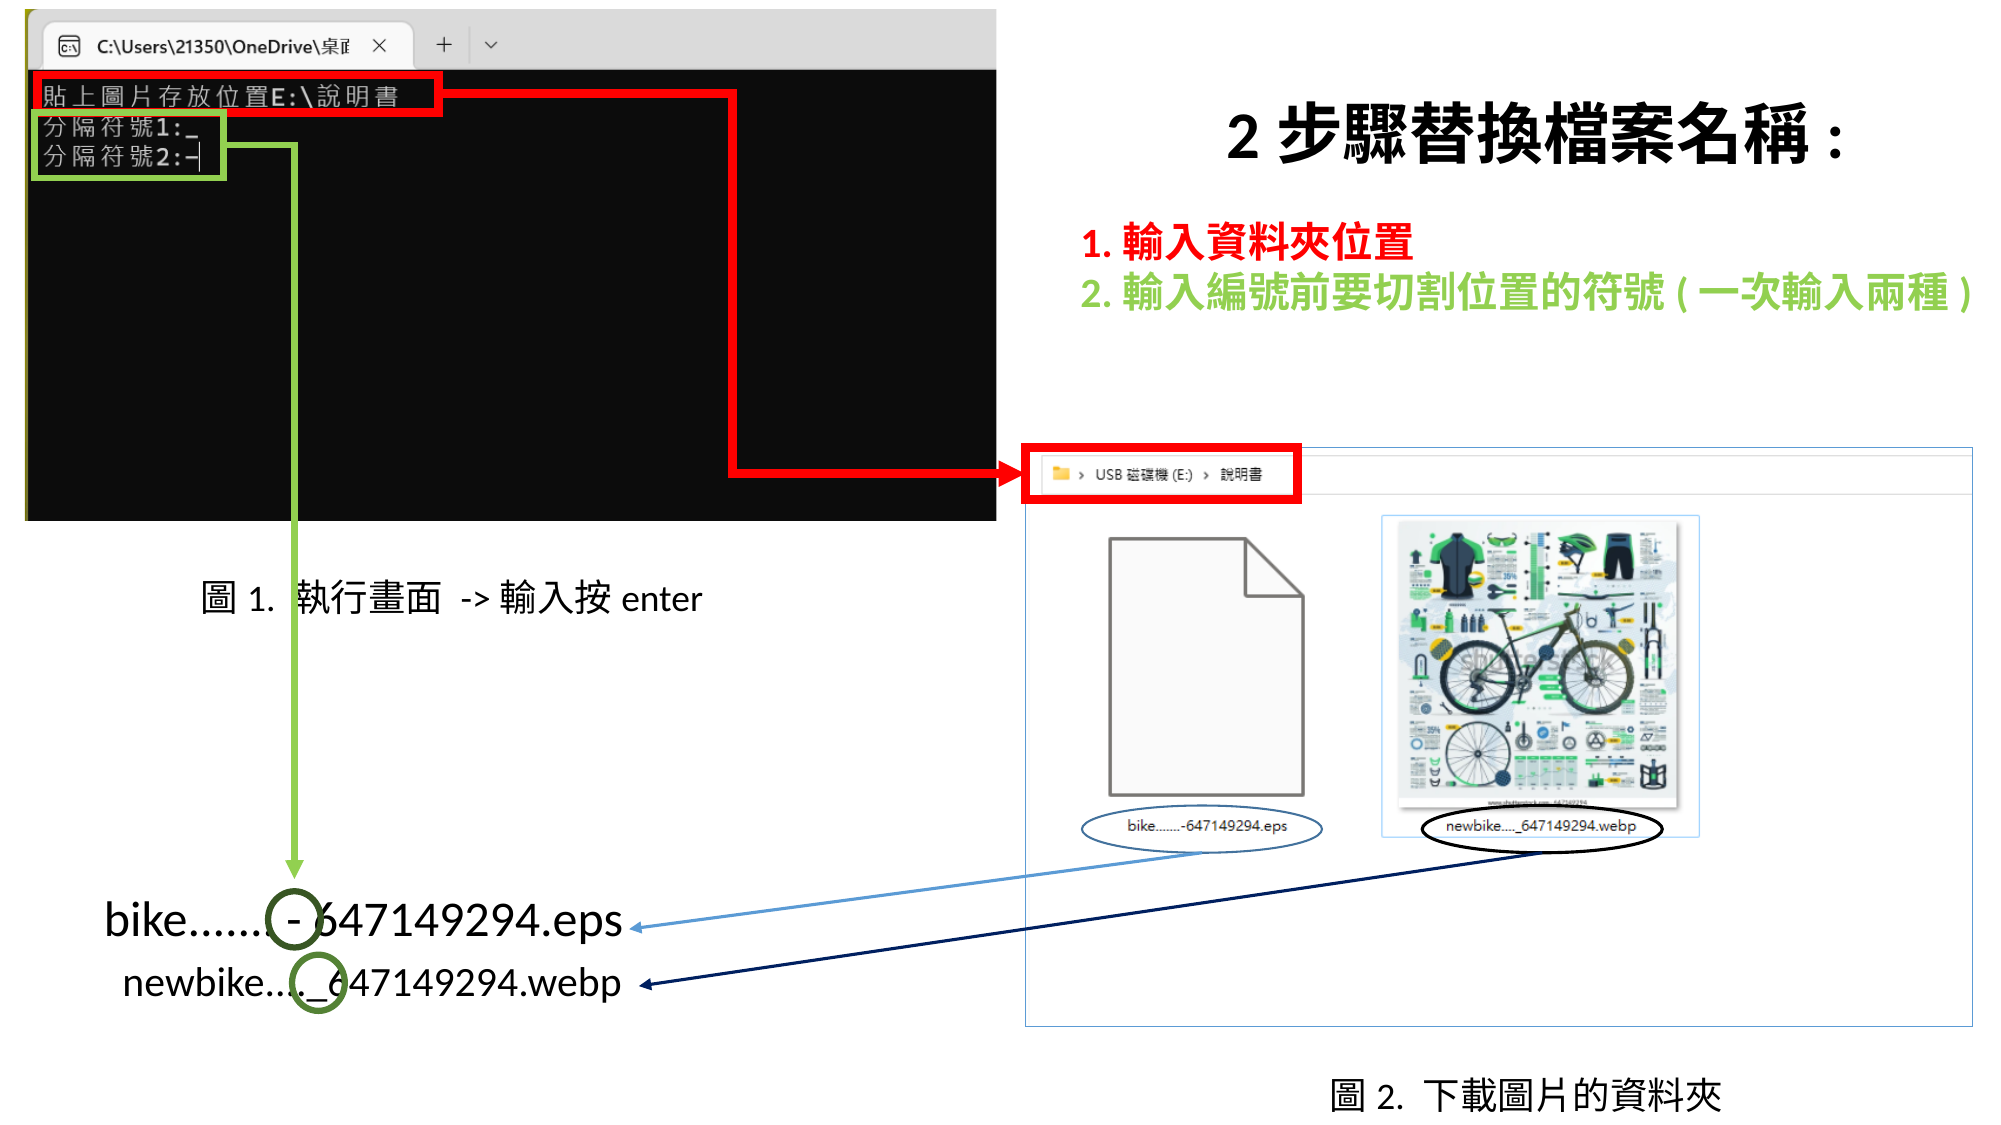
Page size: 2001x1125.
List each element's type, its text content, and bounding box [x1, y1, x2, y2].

text_box 1.輸入資料夾位置 2.輸入編號前要切割位置的符號(一次輸入兩種) [1065, 208, 1987, 324]
text_box 2步驟替換檔案名稱: [1211, 84, 1955, 260]
text_box bike....... - 647149294.eps [89, 878, 638, 954]
text_box 圖1. 執行畫面 ->輸入按enter [298, 566, 719, 627]
text_box 圖1. 執行畫面 ->輸入按enter [185, 566, 223, 627]
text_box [638, 852, 1543, 987]
picture [1025, 447, 1973, 1027]
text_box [223, 145, 295, 879]
text_box [267, 890, 322, 949]
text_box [438, 93, 1026, 474]
text_box [290, 953, 346, 1012]
text_box newbike...._647149294.webp [107, 954, 311, 1012]
picture [24, 9, 997, 521]
text_box newbike...._647149294.webp [326, 954, 638, 1012]
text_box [629, 852, 638, 930]
text_box 圖2. 下載圖片的資料夾 [1315, 1064, 1738, 1125]
